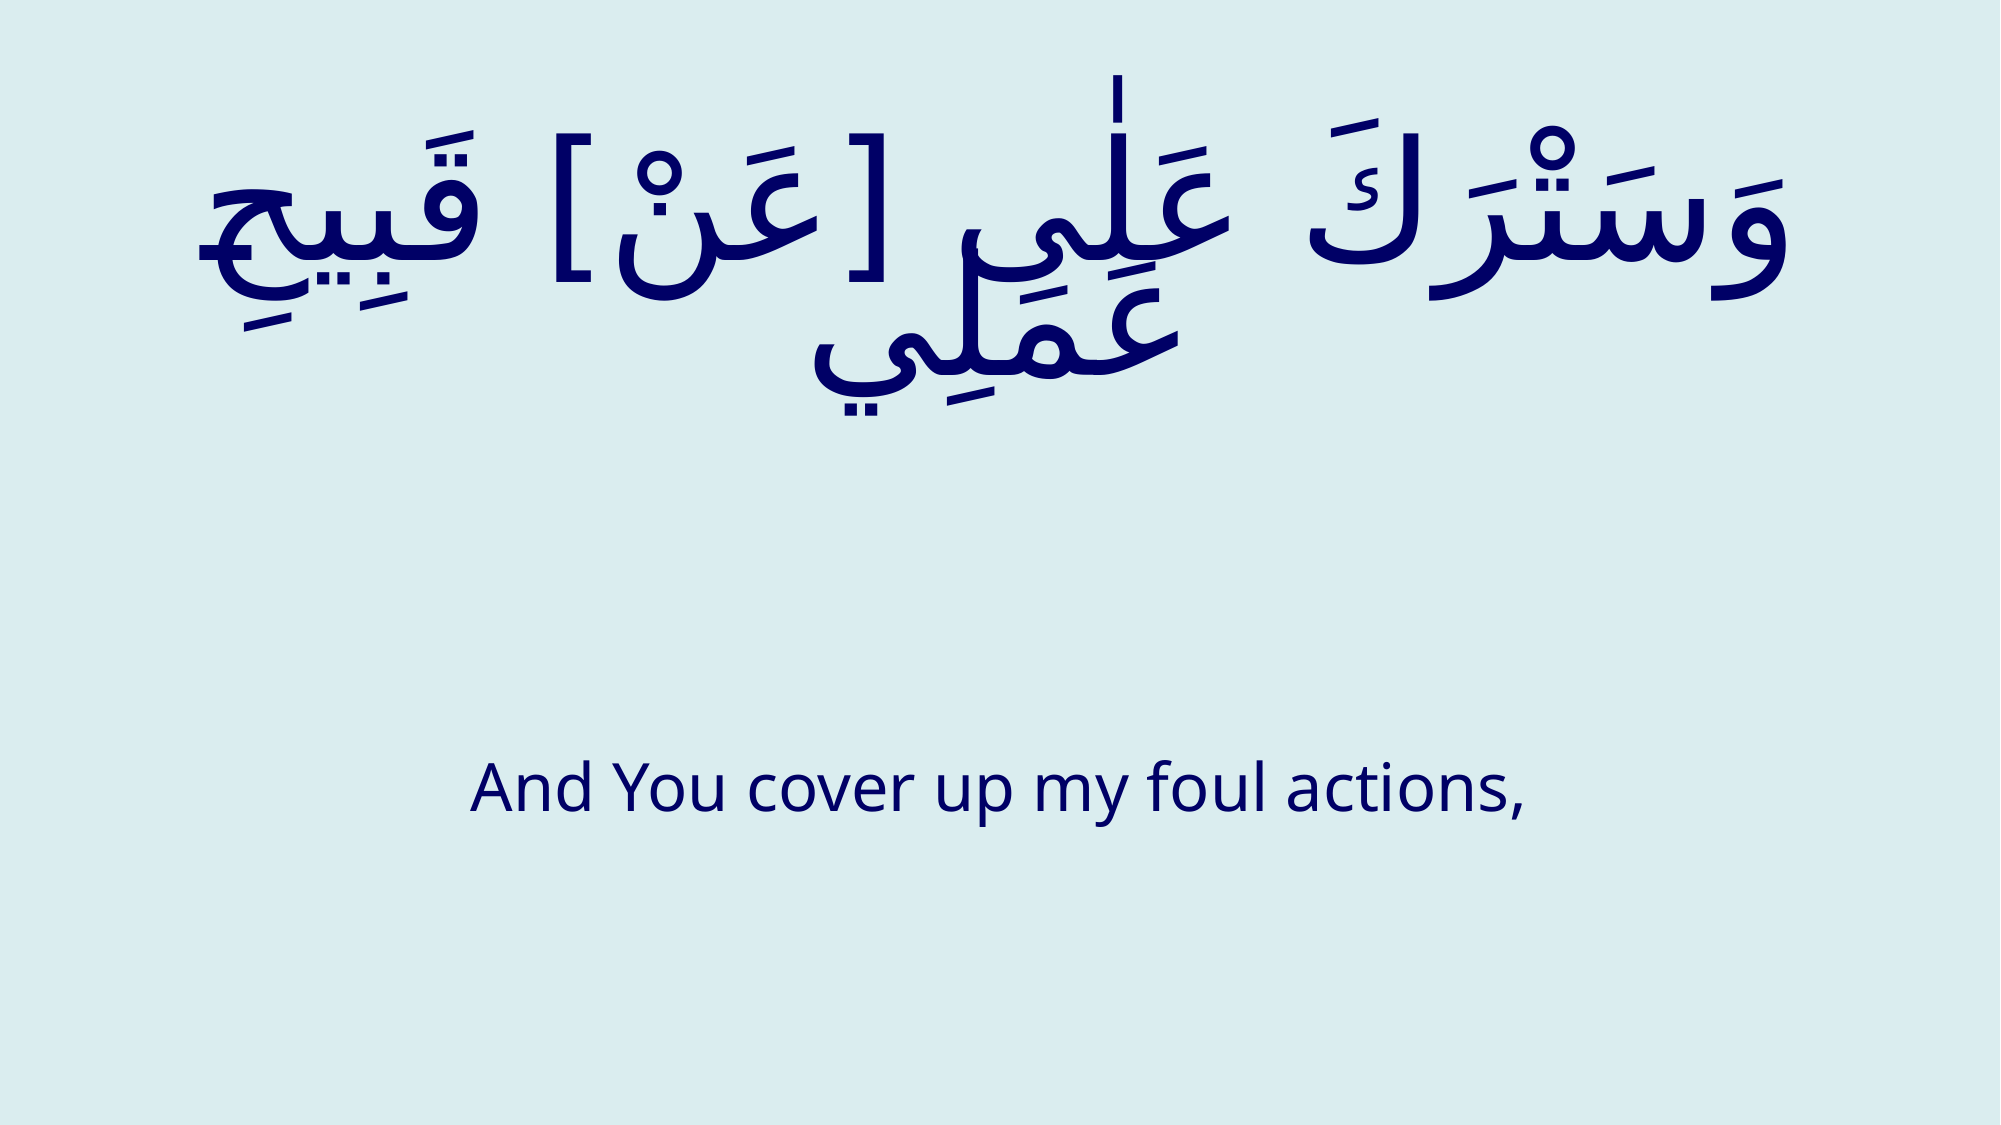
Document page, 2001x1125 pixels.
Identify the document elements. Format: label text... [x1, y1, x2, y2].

list And You cover up my foul actions, [356, 737, 1644, 1050]
title وَسَتْرَكَ عَلٰى [عَنْ‏] قَبِيحِ عَمَلِي [0, 200, 2000, 388]
